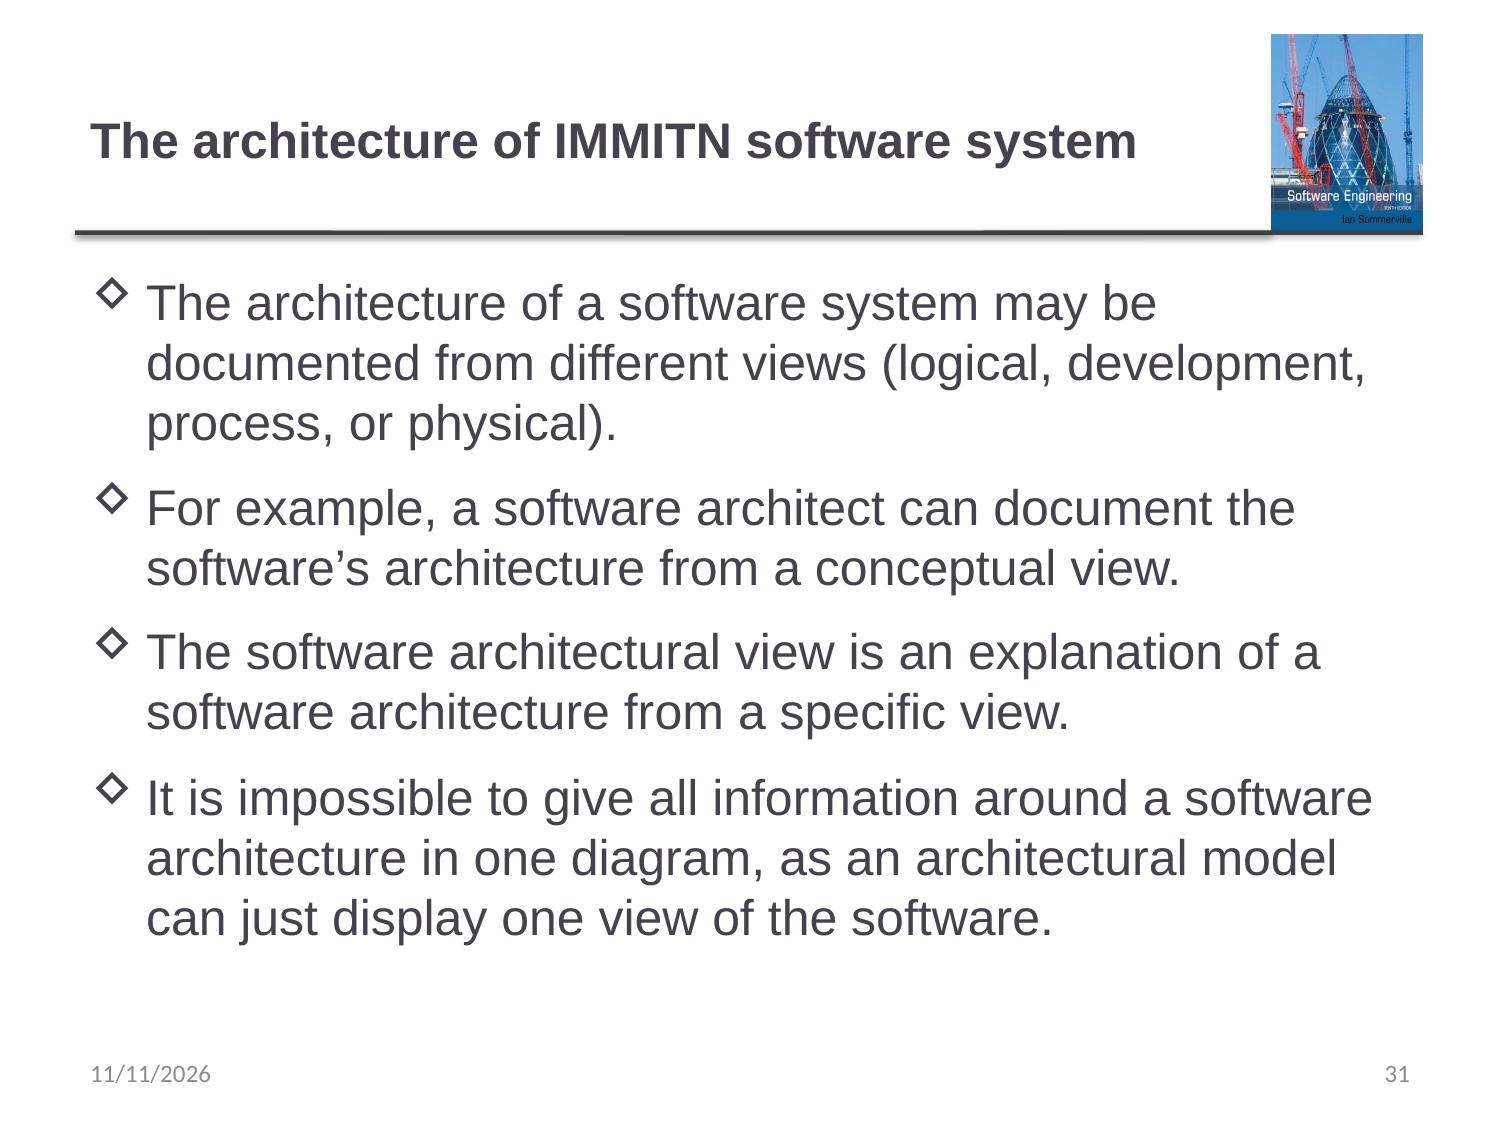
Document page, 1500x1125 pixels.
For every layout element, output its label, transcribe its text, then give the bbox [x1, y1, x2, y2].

picture [1271, 34, 1423, 230]
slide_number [75, 1042, 425, 1103]
list The architecture of a software system may be documented from different views (logical, development, process, or physical). For example, a software architect can document the software’s architecture from a conceptual view. The software architectural view is an explanation of a software architecture from a specific view. It is impossible to give all information around a software architecture in one diagram, as an architectural model can just display one view of the software. [75, 262, 1425, 1005]
title The architecture of IMMITN software system [74, 44, 1272, 233]
slide_number 31 [1074, 1042, 1425, 1103]
